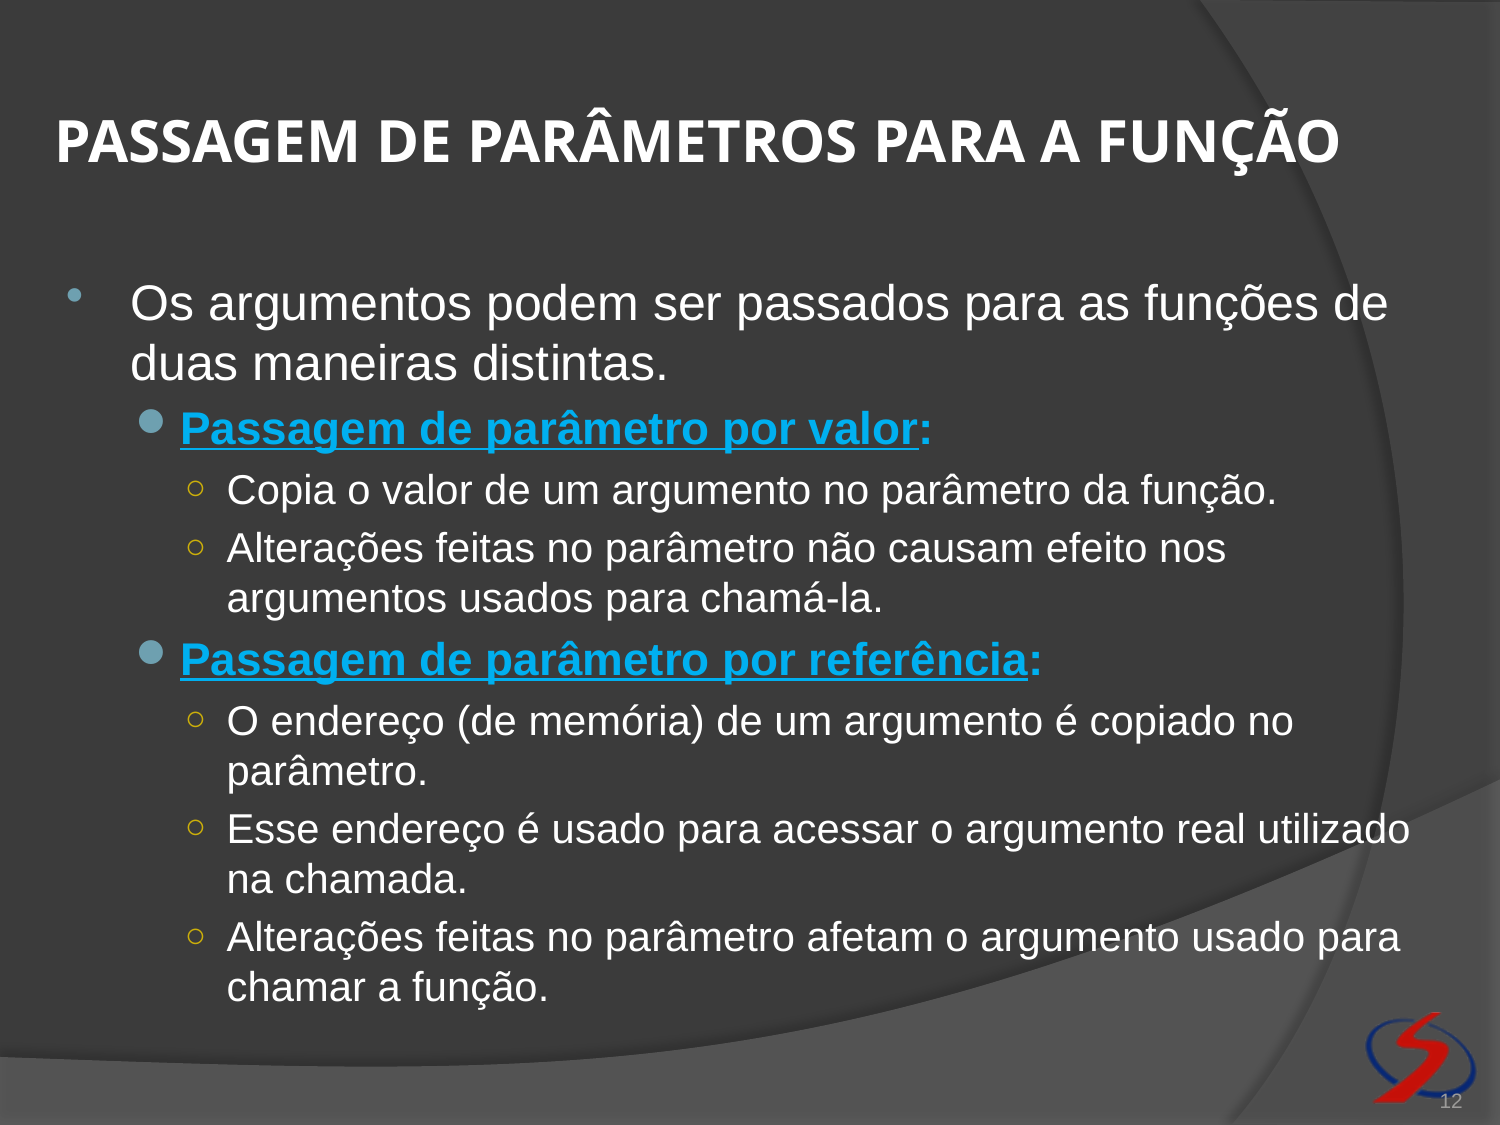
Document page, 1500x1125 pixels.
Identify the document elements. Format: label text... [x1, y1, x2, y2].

title Passagem de parâmetros para a função [46, 45, 1454, 233]
picture [1359, 1011, 1483, 1108]
list Os argumentos podem ser passados para as funções de duas maneiras distintas. Passagem de parâmetro por valor: Copia o valor de um argumento no parâmetro da função. Alterações feitas no parâmetro não causam efeito nos argumentos usados para chamá-la. Passagem de parâmetro por referência: O endereço (de memória) de um argumento é copiado no parâmetro. Esse endereço é usado para acessar o argumento real utilizado na chamada. Alterações feitas no parâmetro afetam o argumento usado para chamar a função. [46, 262, 1454, 1005]
slide_number 12 [1337, 1053, 1463, 1114]
